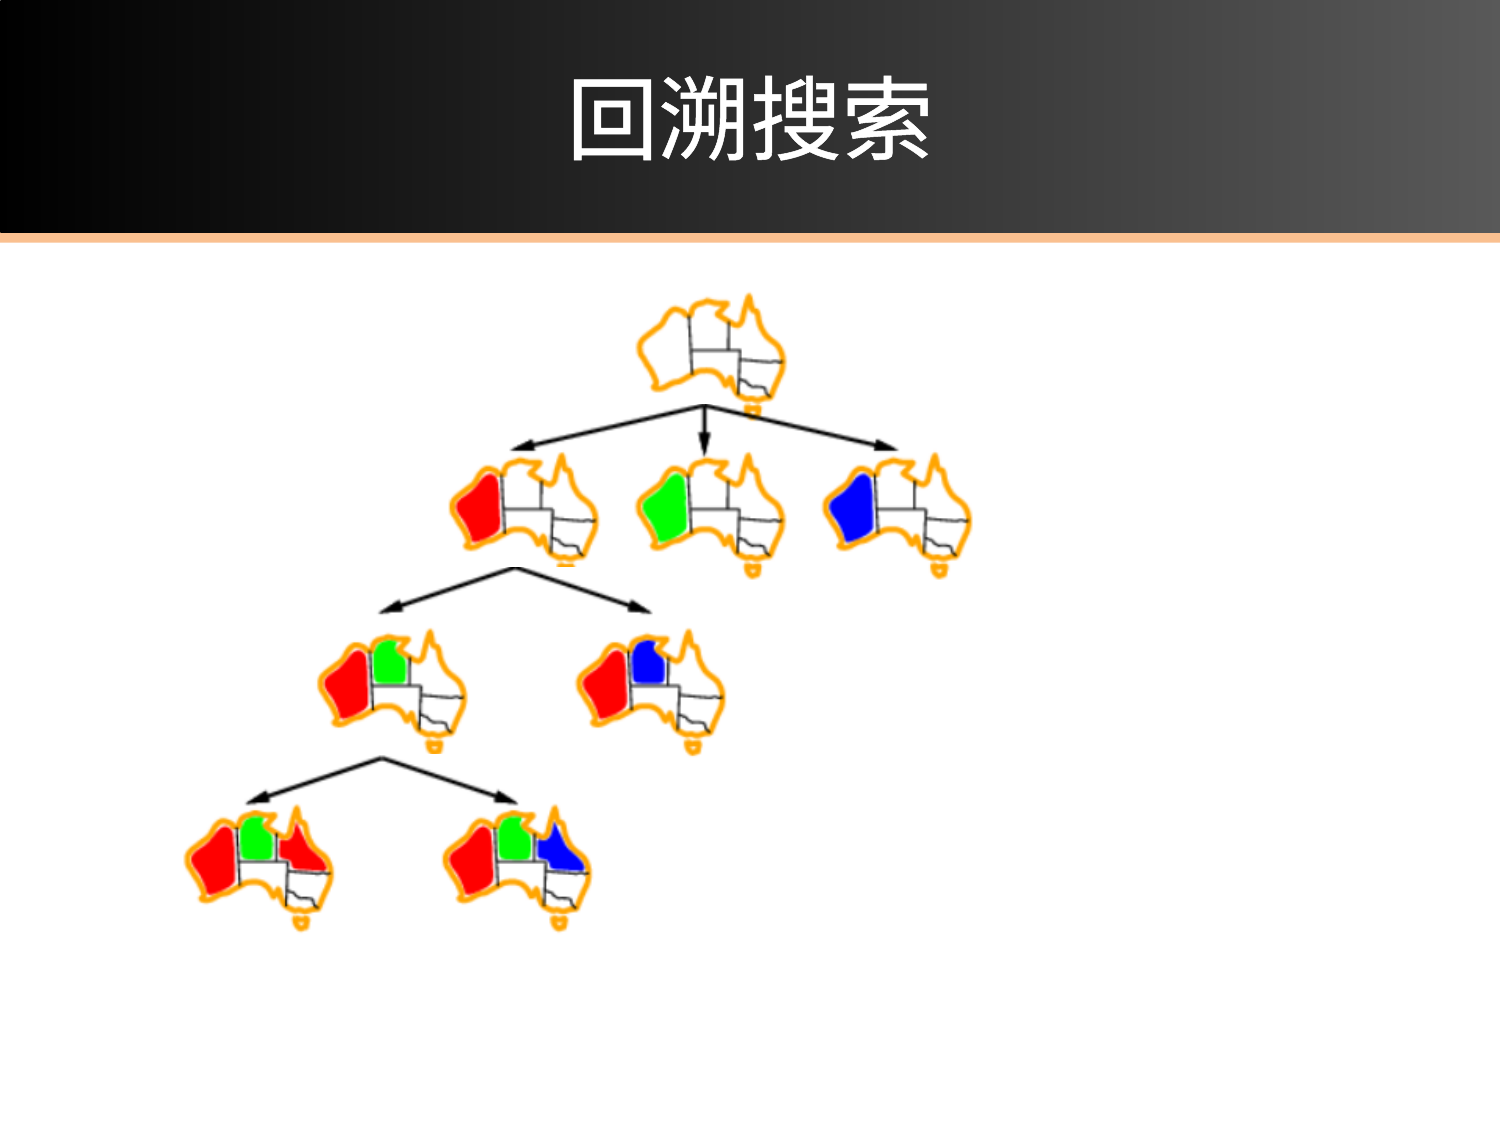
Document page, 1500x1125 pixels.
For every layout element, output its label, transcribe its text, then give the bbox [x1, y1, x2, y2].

picture [161, 290, 976, 941]
title 回溯搜索 [0, 0, 1500, 233]
